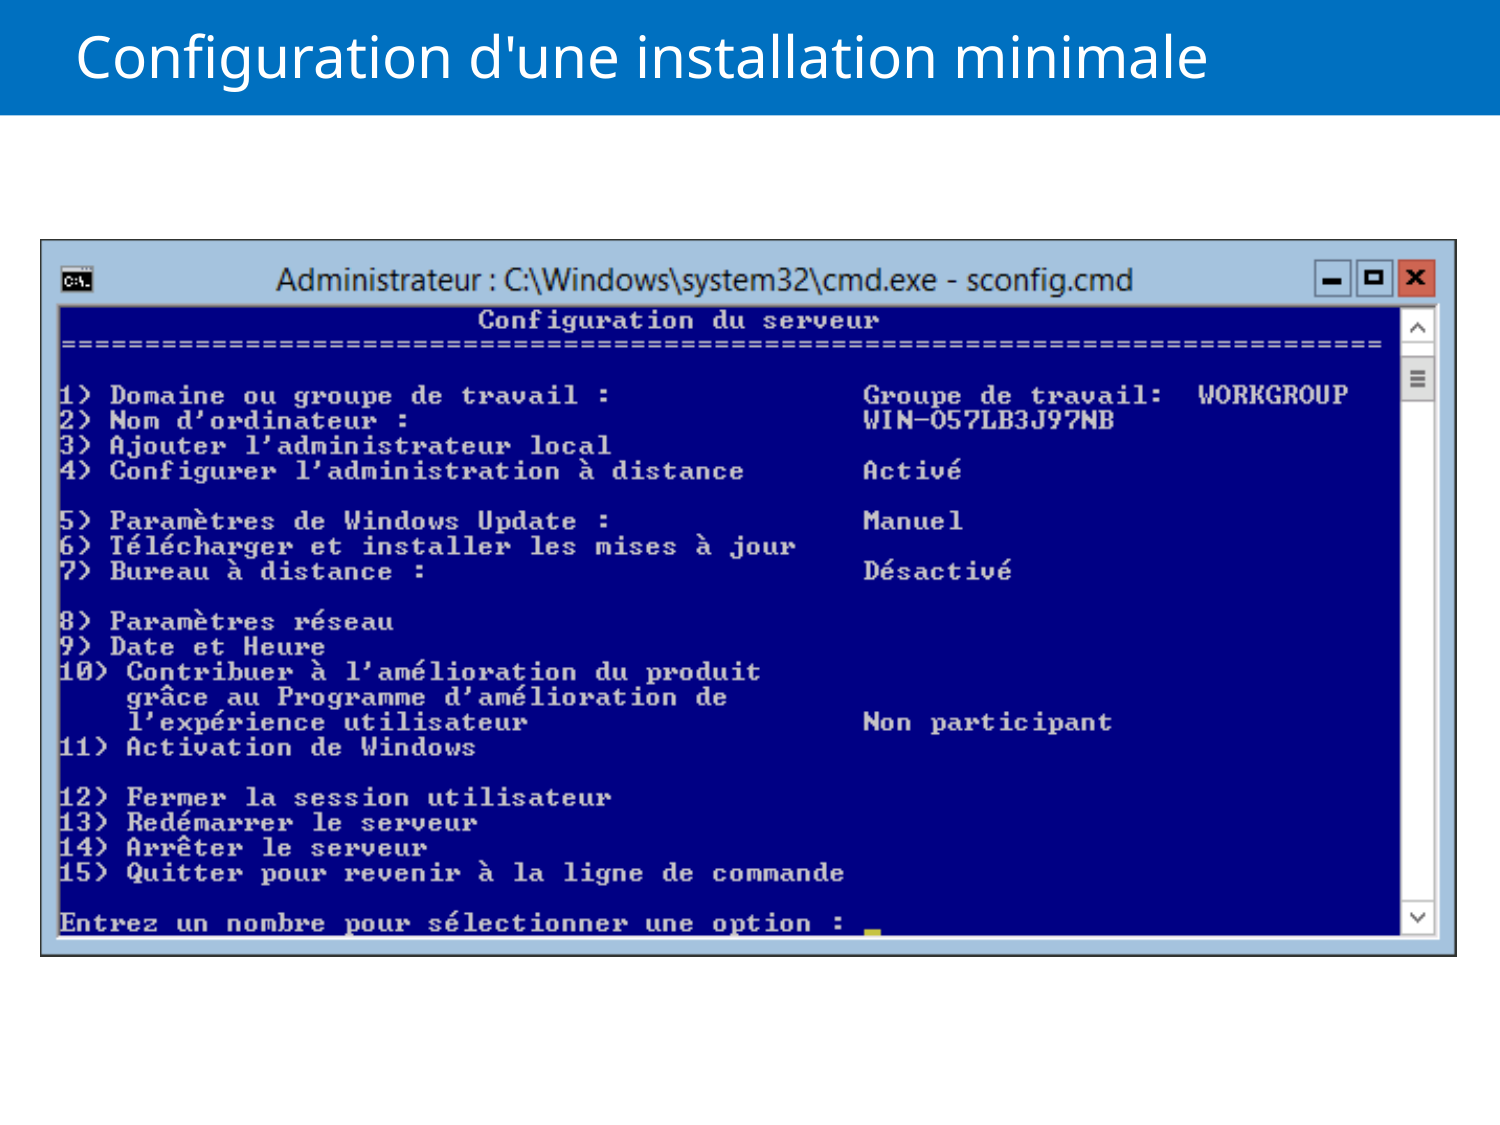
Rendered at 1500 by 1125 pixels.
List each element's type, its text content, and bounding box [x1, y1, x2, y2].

picture [40, 239, 1457, 957]
title Configuration d'une installation minimale [75, 0, 1351, 122]
